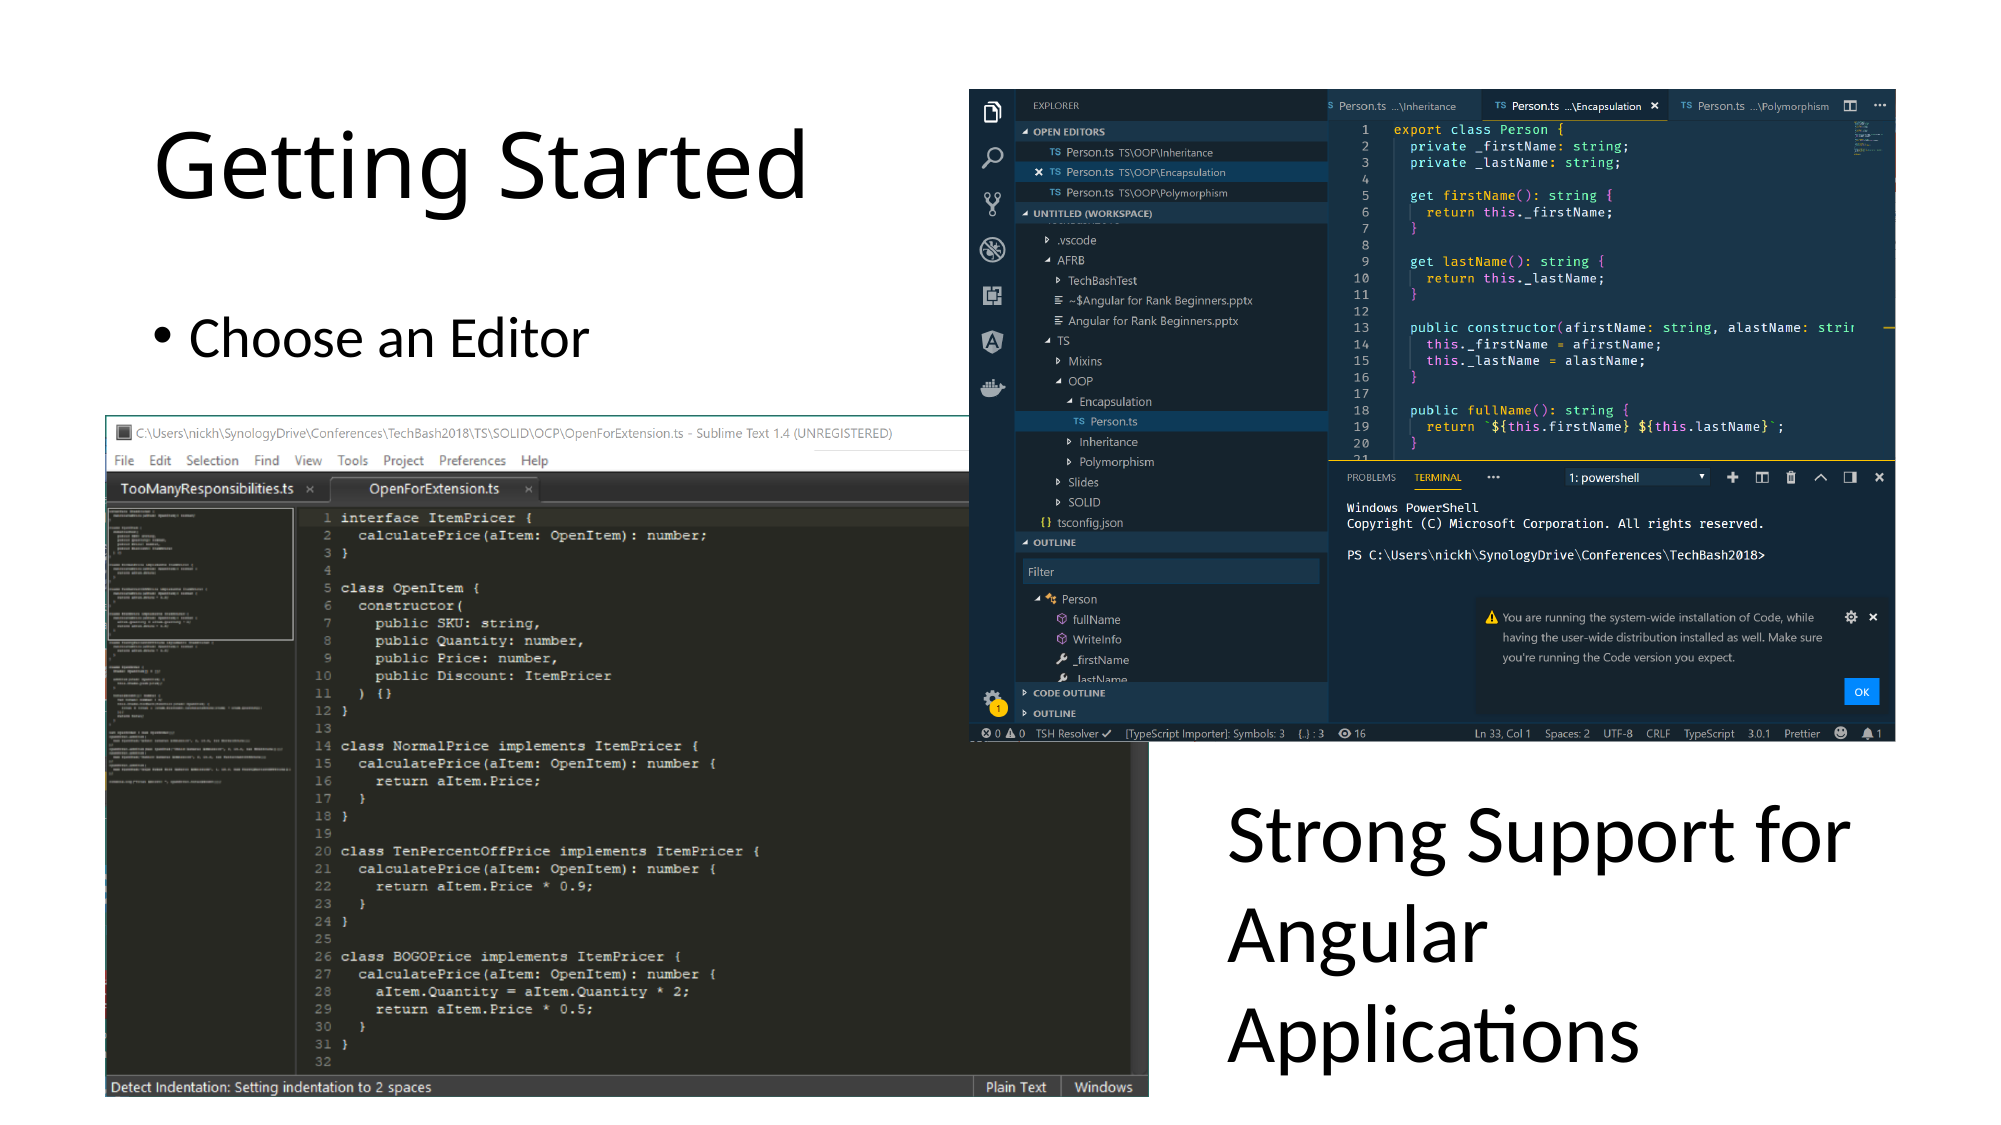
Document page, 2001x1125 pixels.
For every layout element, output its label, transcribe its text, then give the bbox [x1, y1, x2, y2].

list Choose an Editor [137, 299, 844, 392]
picture [104, 89, 1896, 1097]
text_box Strong Support for Angular Applications [1212, 771, 1873, 1087]
title Getting Started [137, 59, 1863, 278]
